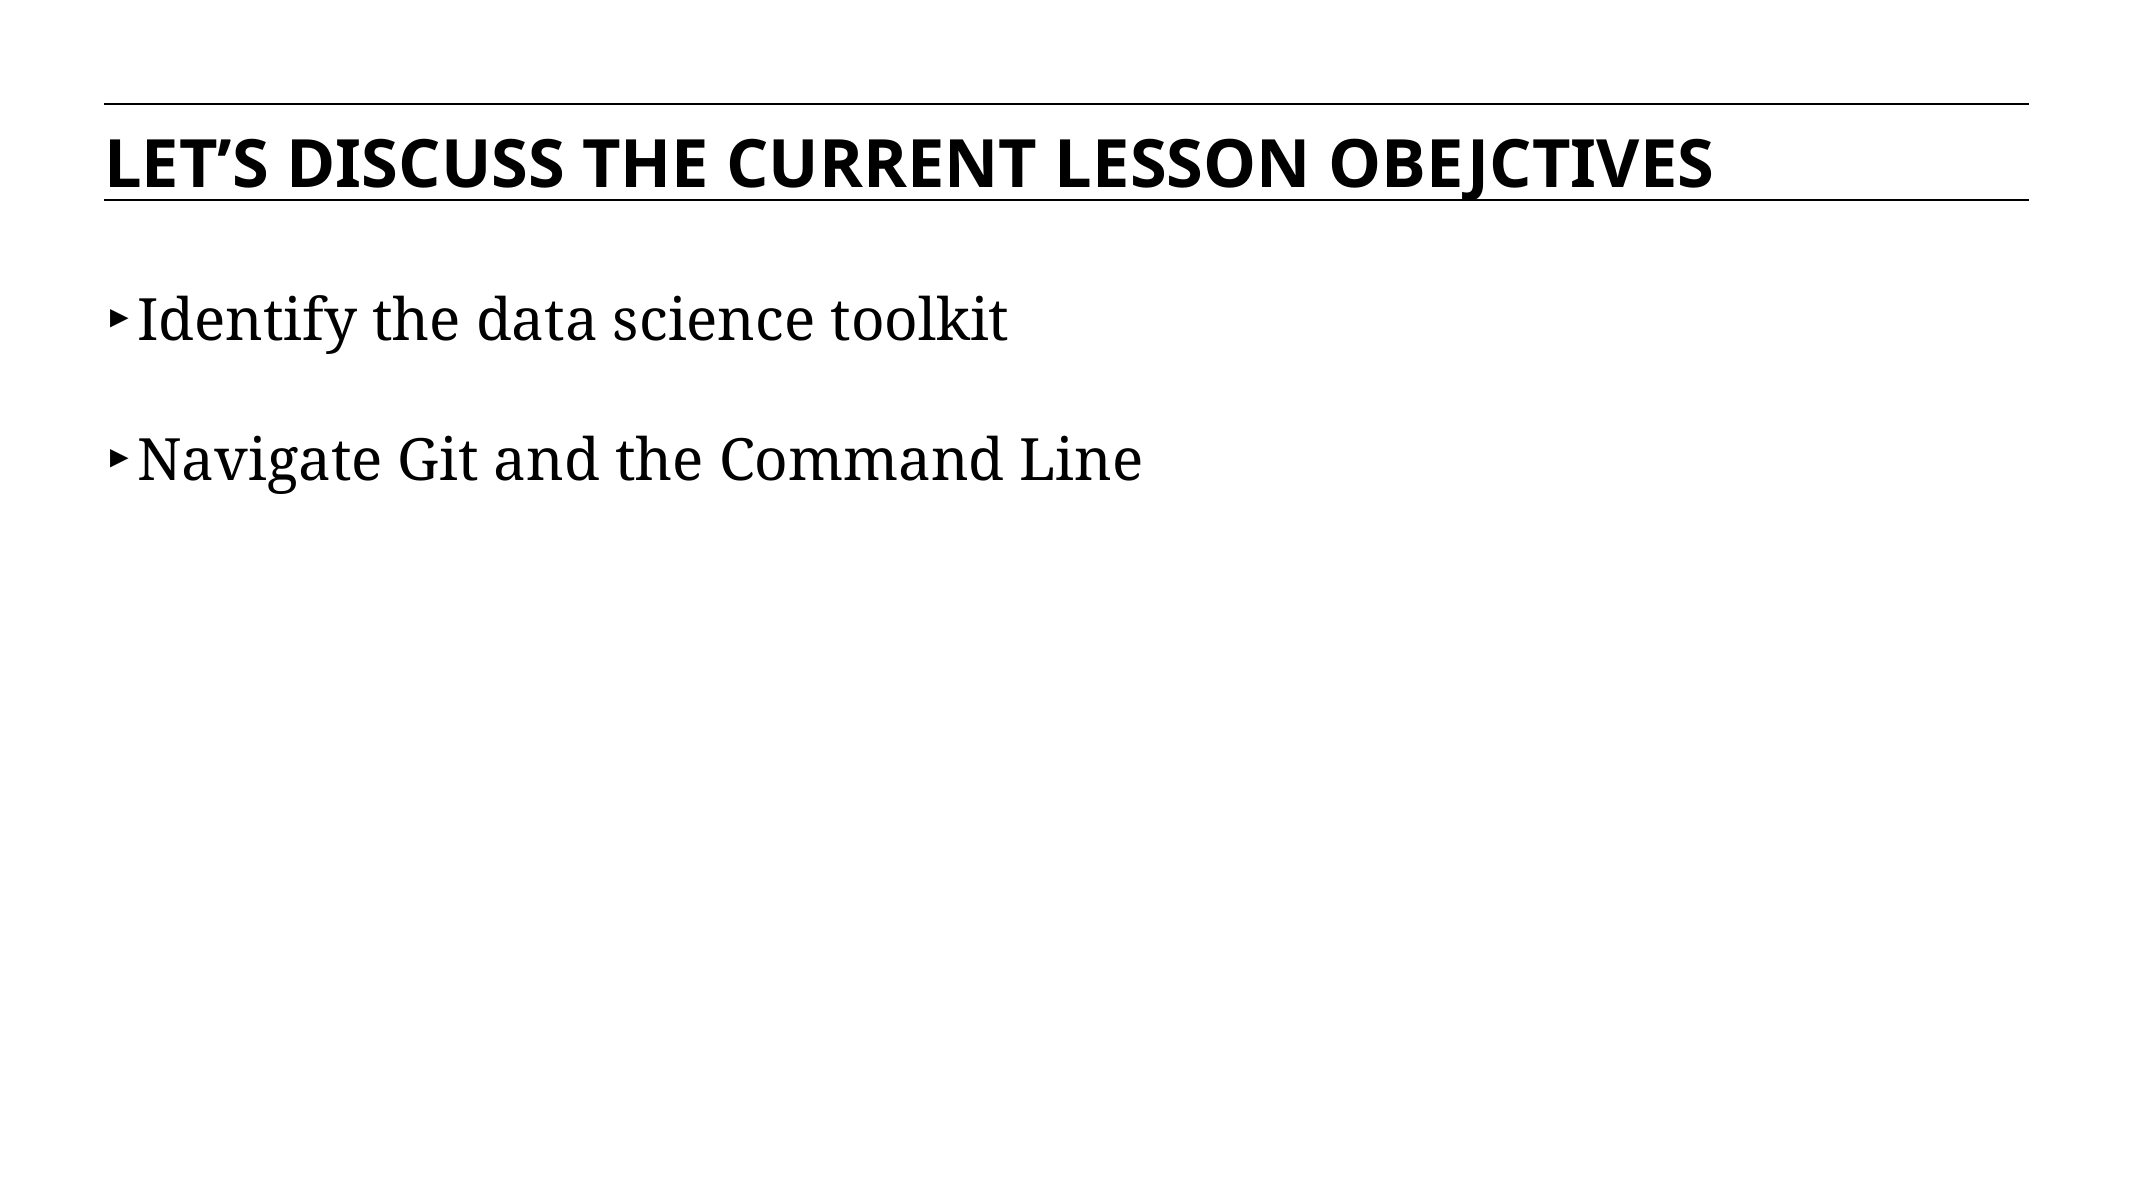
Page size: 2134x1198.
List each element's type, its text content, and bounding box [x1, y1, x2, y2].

text_box LET’S DISCUSS THE CURRENT LESSON OBEJCTIVES [104, 120, 2030, 192]
list Identify the data science toolkit Navigate Git and the Command Line [104, 212, 2030, 837]
